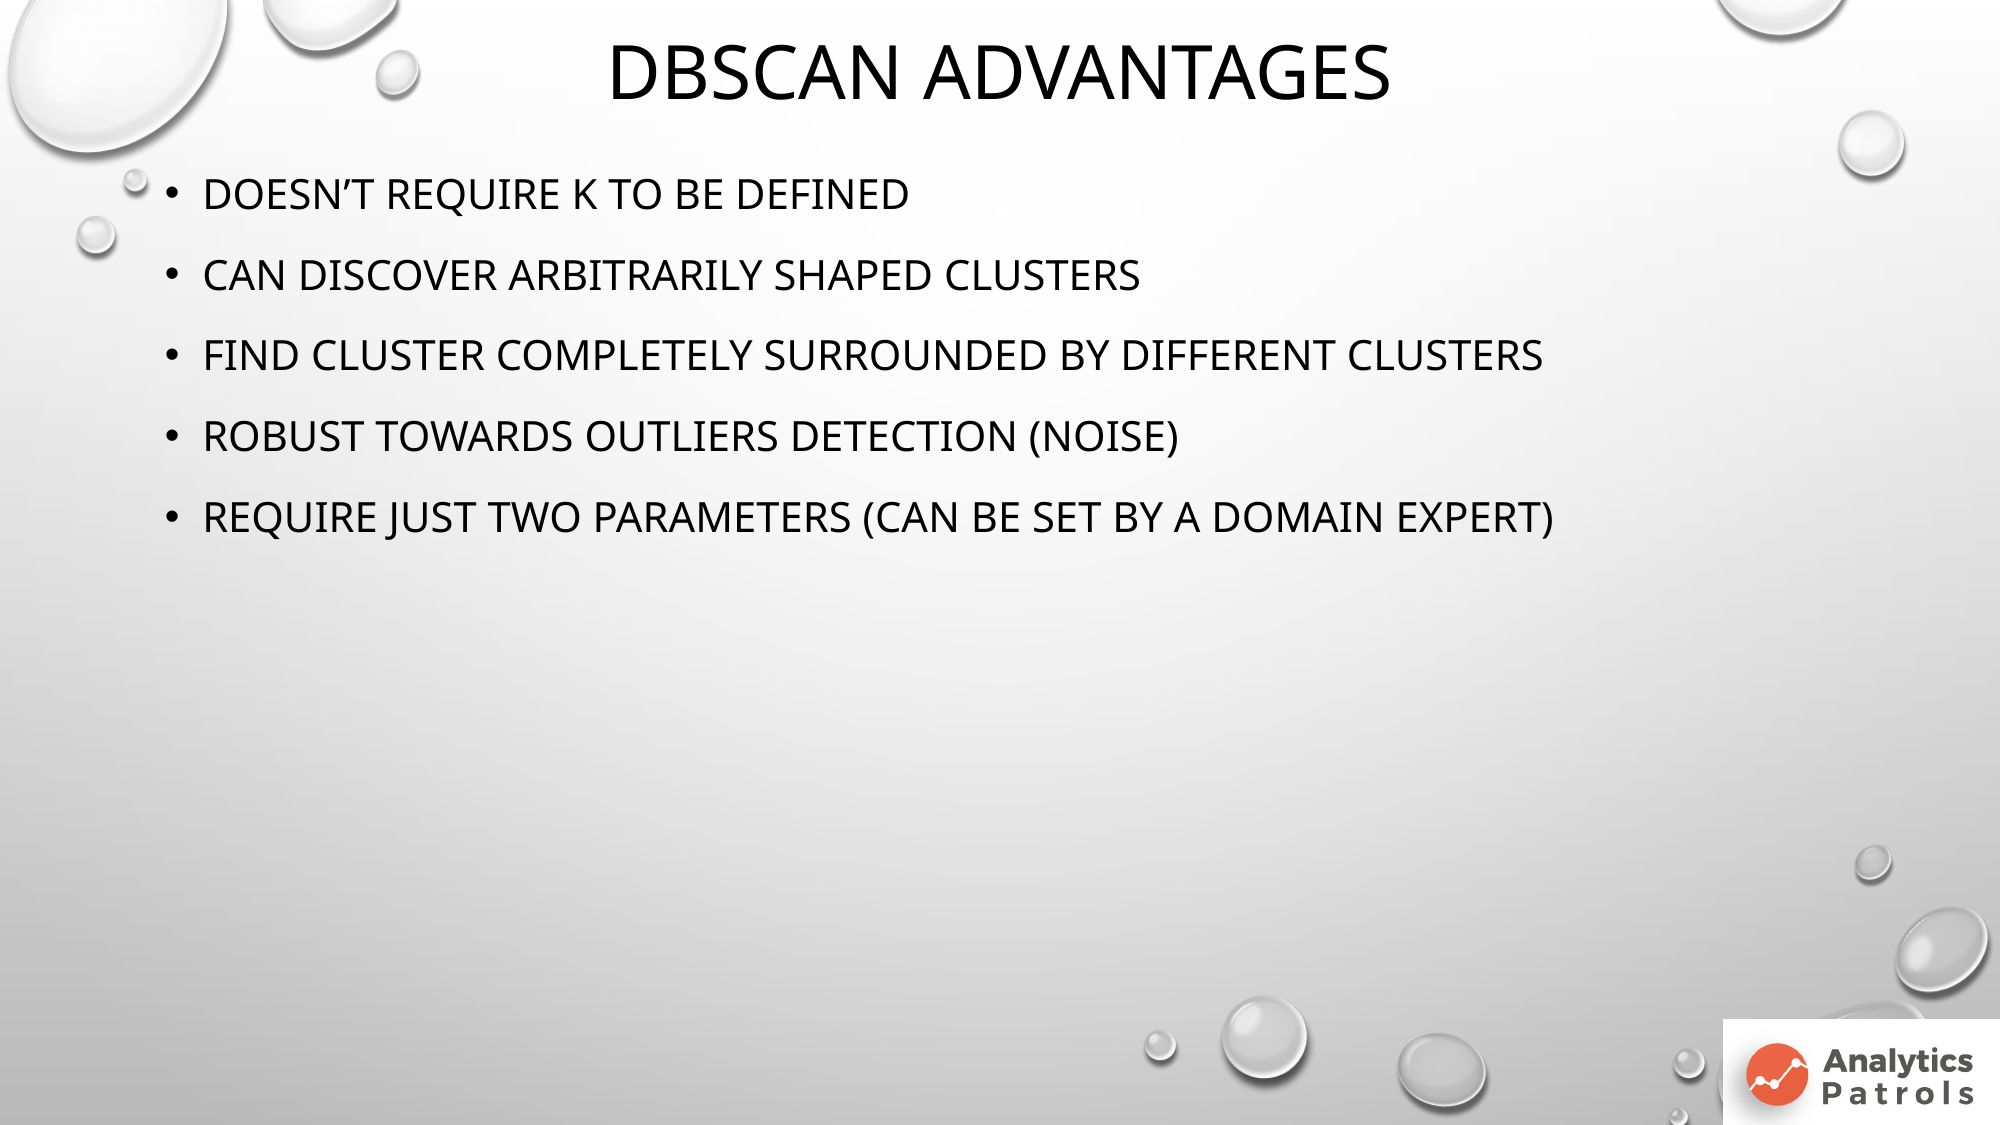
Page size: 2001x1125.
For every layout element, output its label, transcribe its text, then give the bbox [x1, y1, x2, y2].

list Doesn’t require K to be defined Can discover arbitrarily shaped clusters Find cluster completely surrounded by different clusters Robust towards outliers detection (noise) Require just two parameters (can be set by a domain expert) [149, 149, 1850, 935]
picture [0, 0, 2000, 1125]
title Dbscan Advantages [149, 0, 1850, 149]
